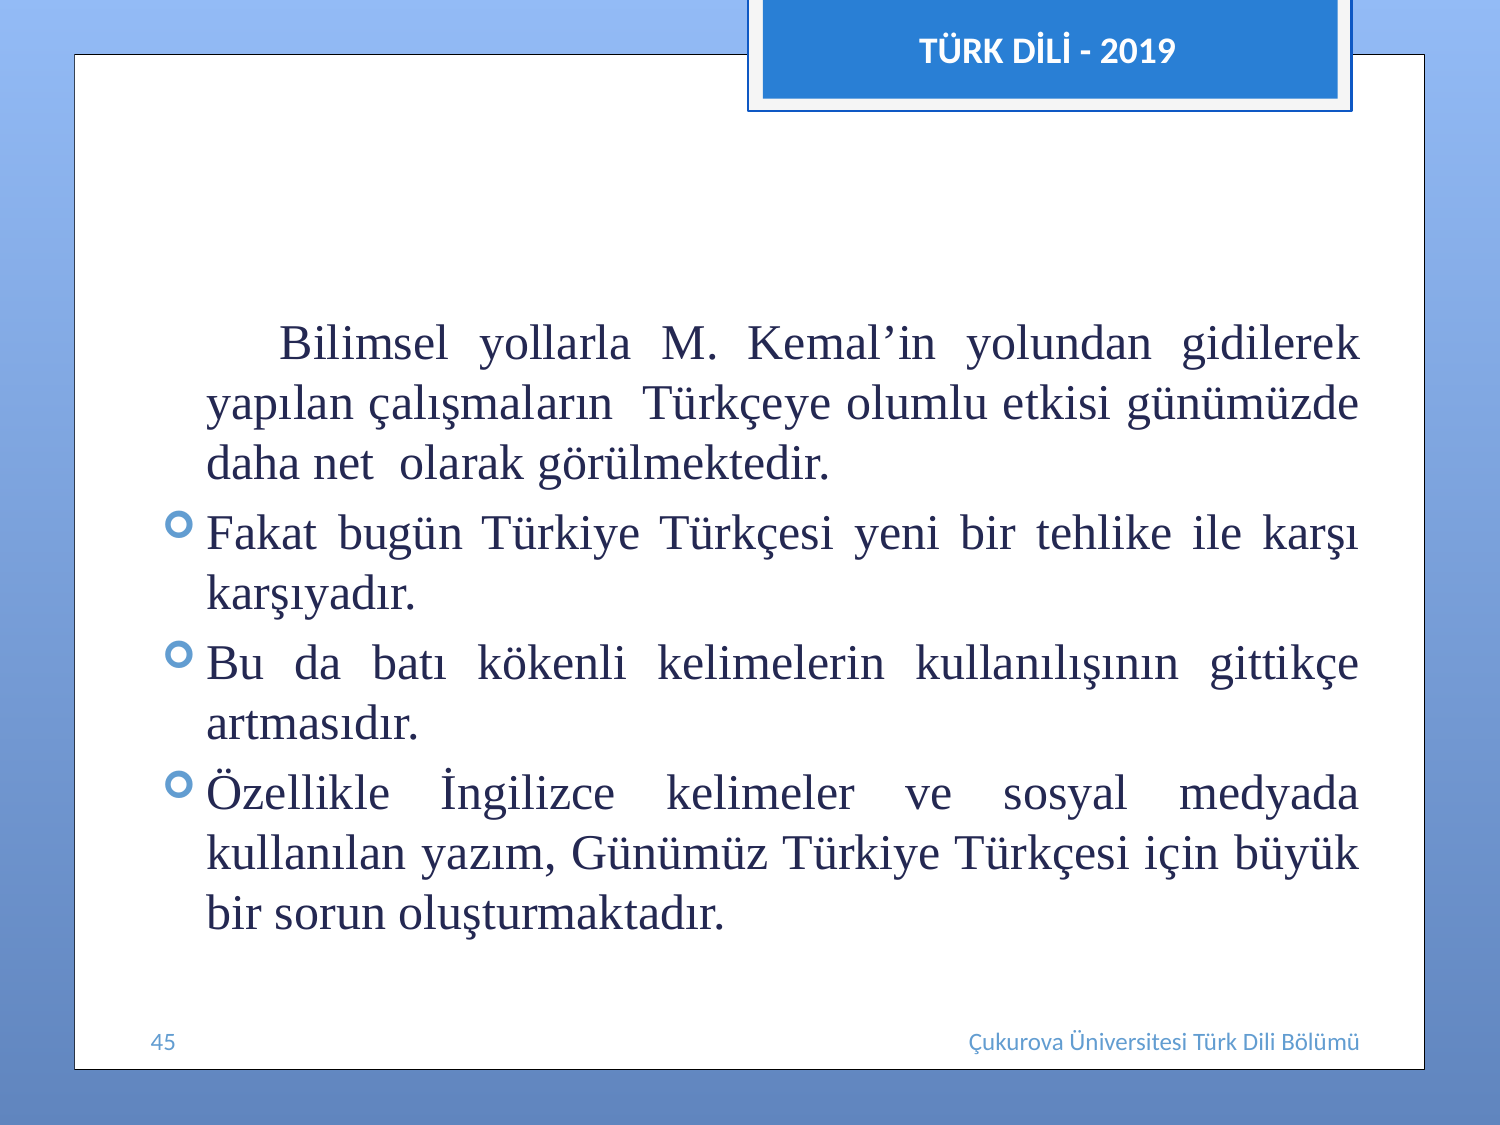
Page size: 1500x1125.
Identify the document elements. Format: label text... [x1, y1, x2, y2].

slide_number 45 [135, 1010, 355, 1071]
list Bilimsel yollarla M. Kemal’in yolundan gidilerek yapılan çalışmaların Türkçeye olumlu etkisi günümüzde daha net olarak görülmektedir. Fakat bugün Türkiye Türkçesi yeni bir tehlike ile karşı karşıyadır. Bu da batı kökenli kelimelerin kullanılışının gittikçe artmasıdır. Özellikle İngilizce kelimeler ve sosyal medyada kullanılan yazım, Günümüz Türkiye Türkçesi için büyük bir sorun oluşturmaktadır. [135, 231, 1376, 1010]
slide_number TÜRK DİLİ - 2019 [761, 18, 1334, 79]
footer Çukurova Üniversitesi Türk Dili Bölümü [355, 1010, 1376, 1071]
